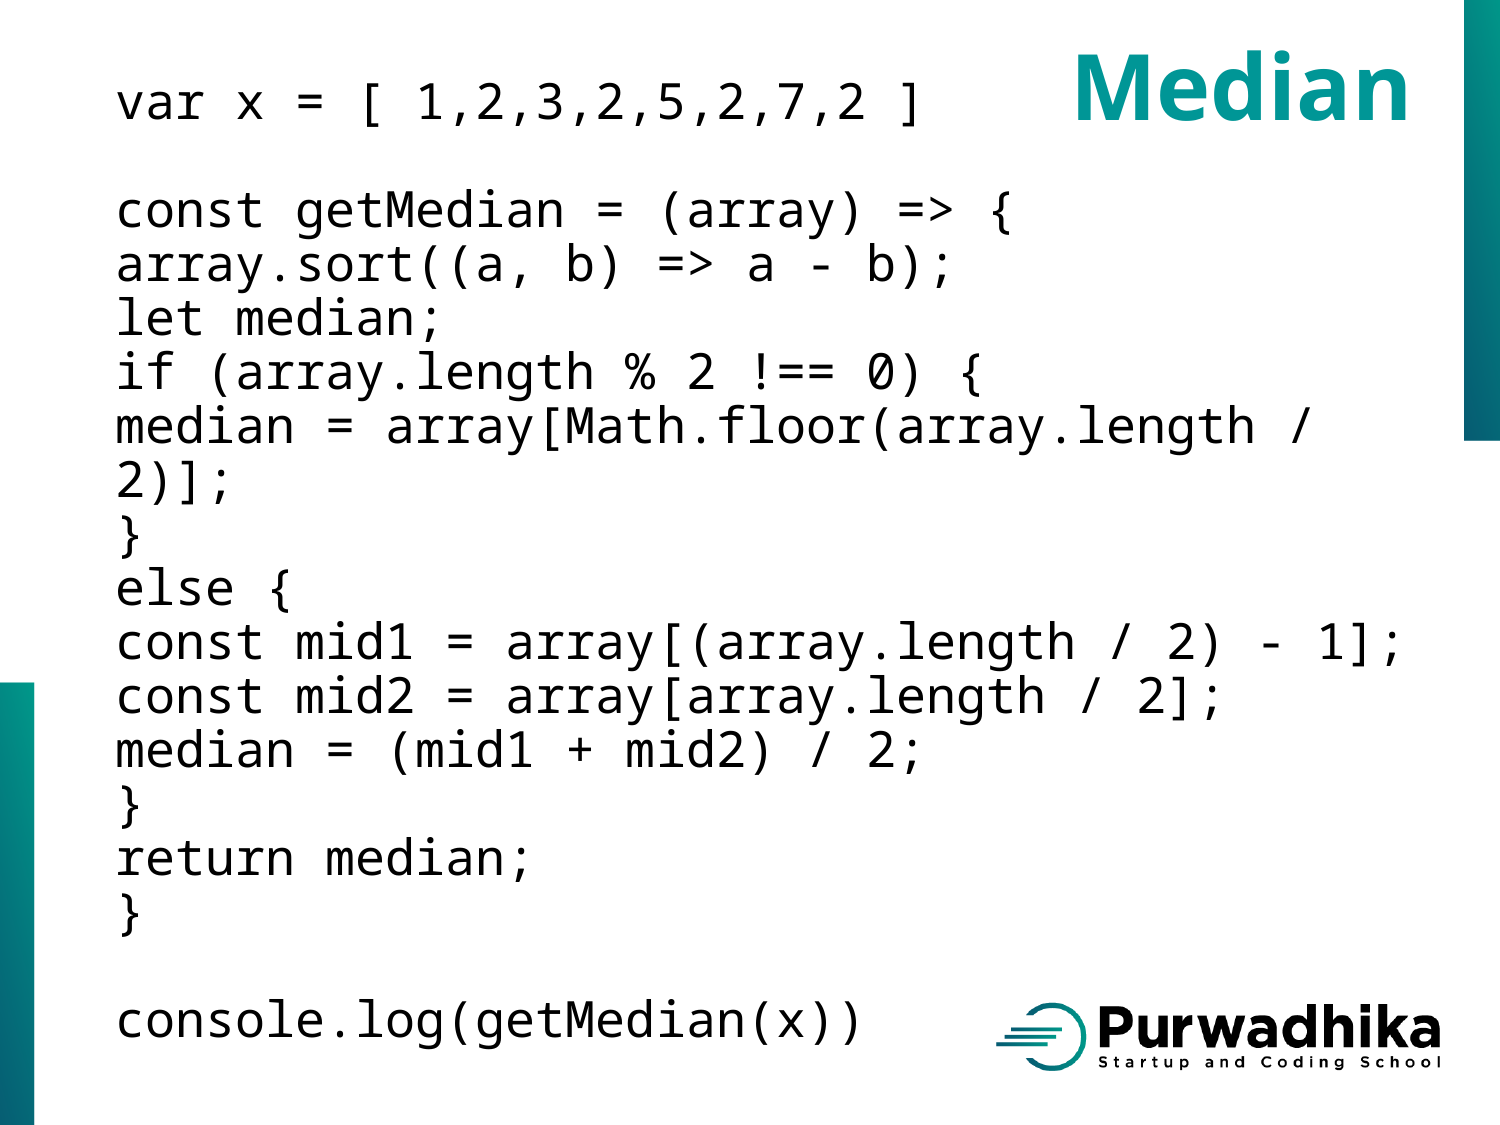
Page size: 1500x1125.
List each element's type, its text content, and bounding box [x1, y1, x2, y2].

picture [0, 0, 1500, 1125]
text_box var x = [ 1,2,3,2,5,2,7,2 ] const getMedian = (array) => { array.sort((a, b) => a - b); let median; if (array.length % 2 !== 0) { median = array[Math.floor(array.length / 2)]; } else { const mid1 = array[(array.length / 2) - 1]; const mid2 = array[array.length / 2]; median = (mid1 + mid2) / 2; } return median; } console.log(getMedian(x)) [100, 77, 1444, 1048]
text_box Median [998, 0, 1485, 181]
